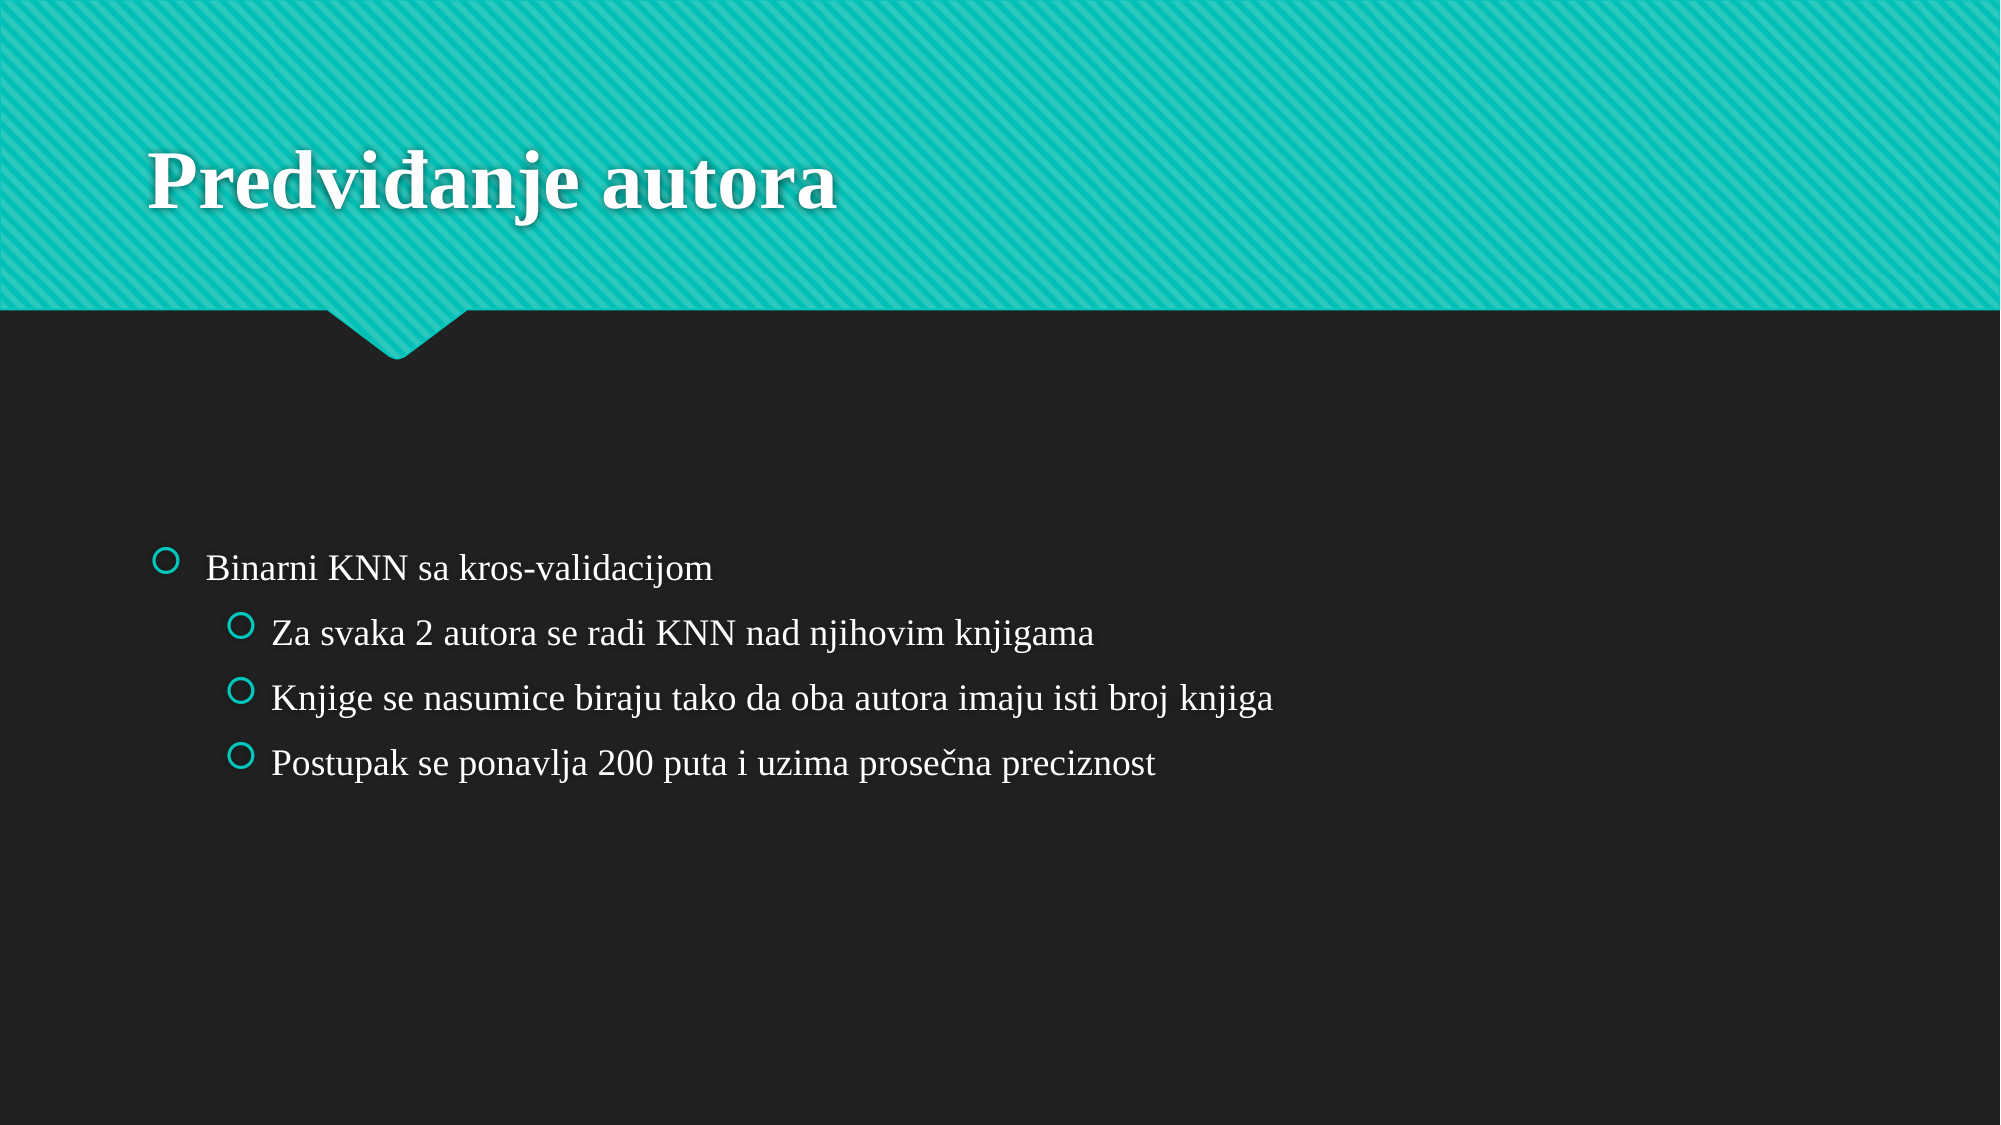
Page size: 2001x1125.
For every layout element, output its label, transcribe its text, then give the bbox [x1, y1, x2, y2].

title Predviđanje autora [132, 73, 1868, 233]
list Binarni KNN sa kros-validacijom Za svaka 2 autora se radi KNN nad njihovim knjigama Knjige se nasumice biraju tako da oba autora imaju isti broj knjiga Postupak se ponavlja 200 puta i uzima prosečna preciznost [134, 364, 1866, 962]
